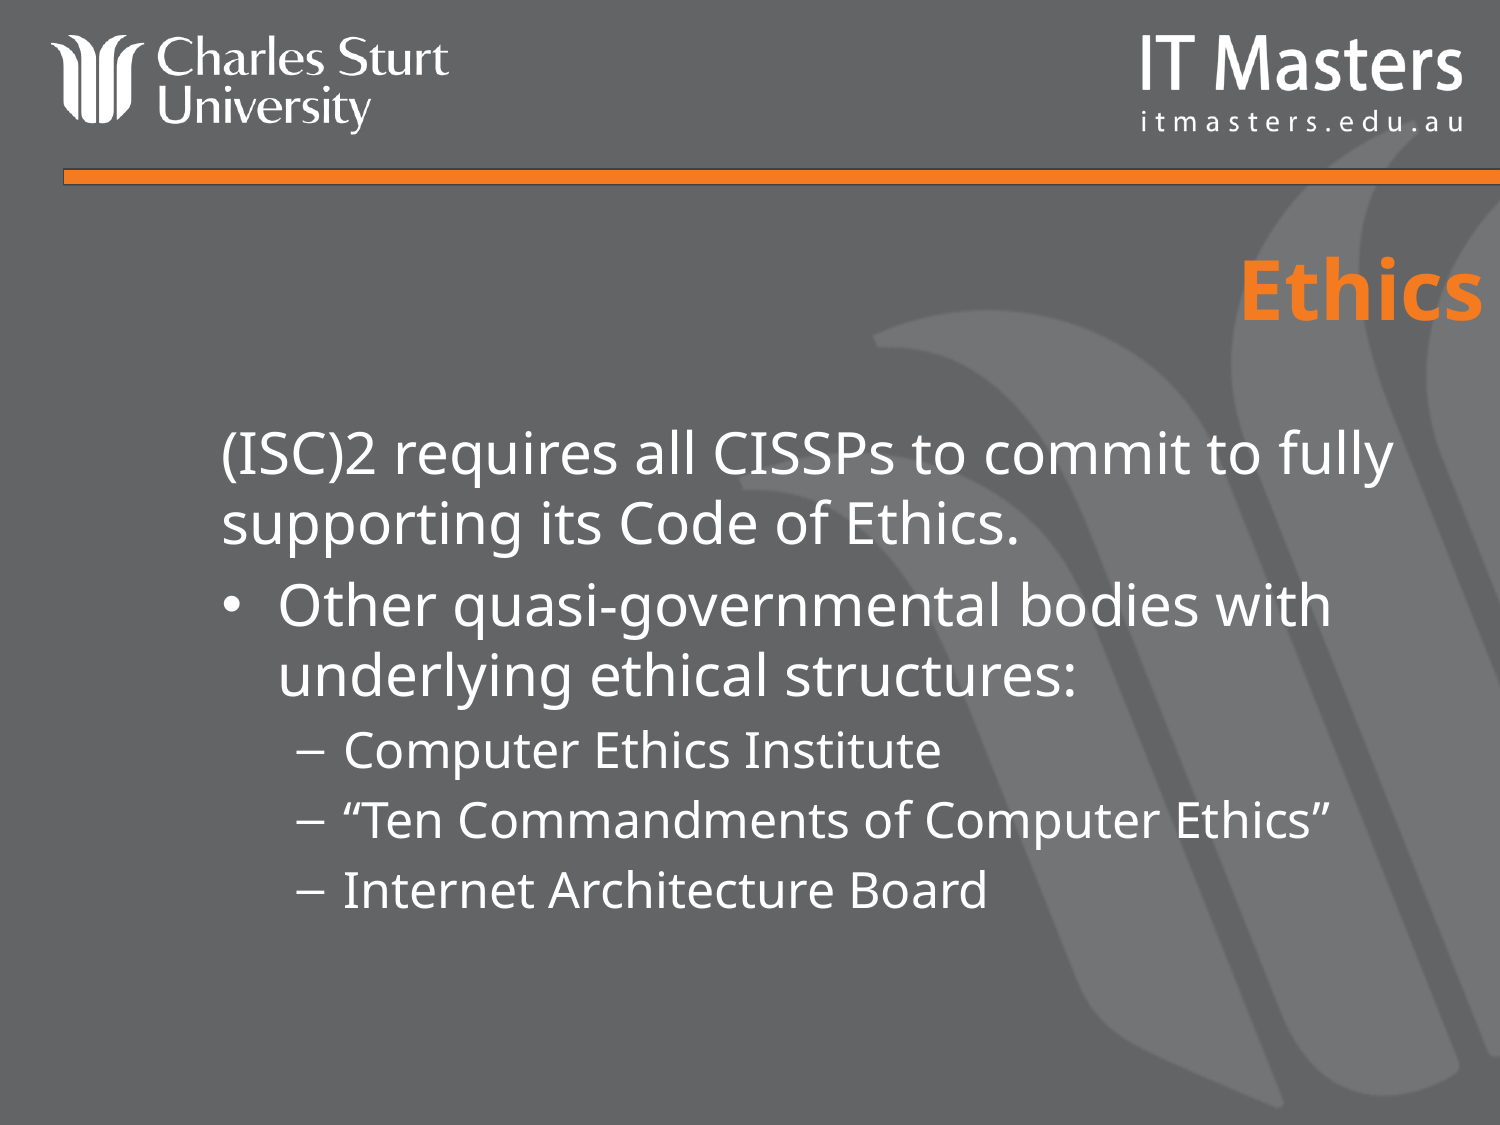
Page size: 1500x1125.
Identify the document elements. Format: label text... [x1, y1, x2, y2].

title Ethics [48, 196, 1500, 379]
picture [0, 0, 1500, 1125]
list (ISC)2 requires all CISSPs to commit to fully supporting its Code of Ethics. Other quasi-governmental bodies with underlying ethical structures: Computer Ethics Institute “Ten Commandments of Computer Ethics” Internet Architecture Board [206, 408, 1457, 1059]
